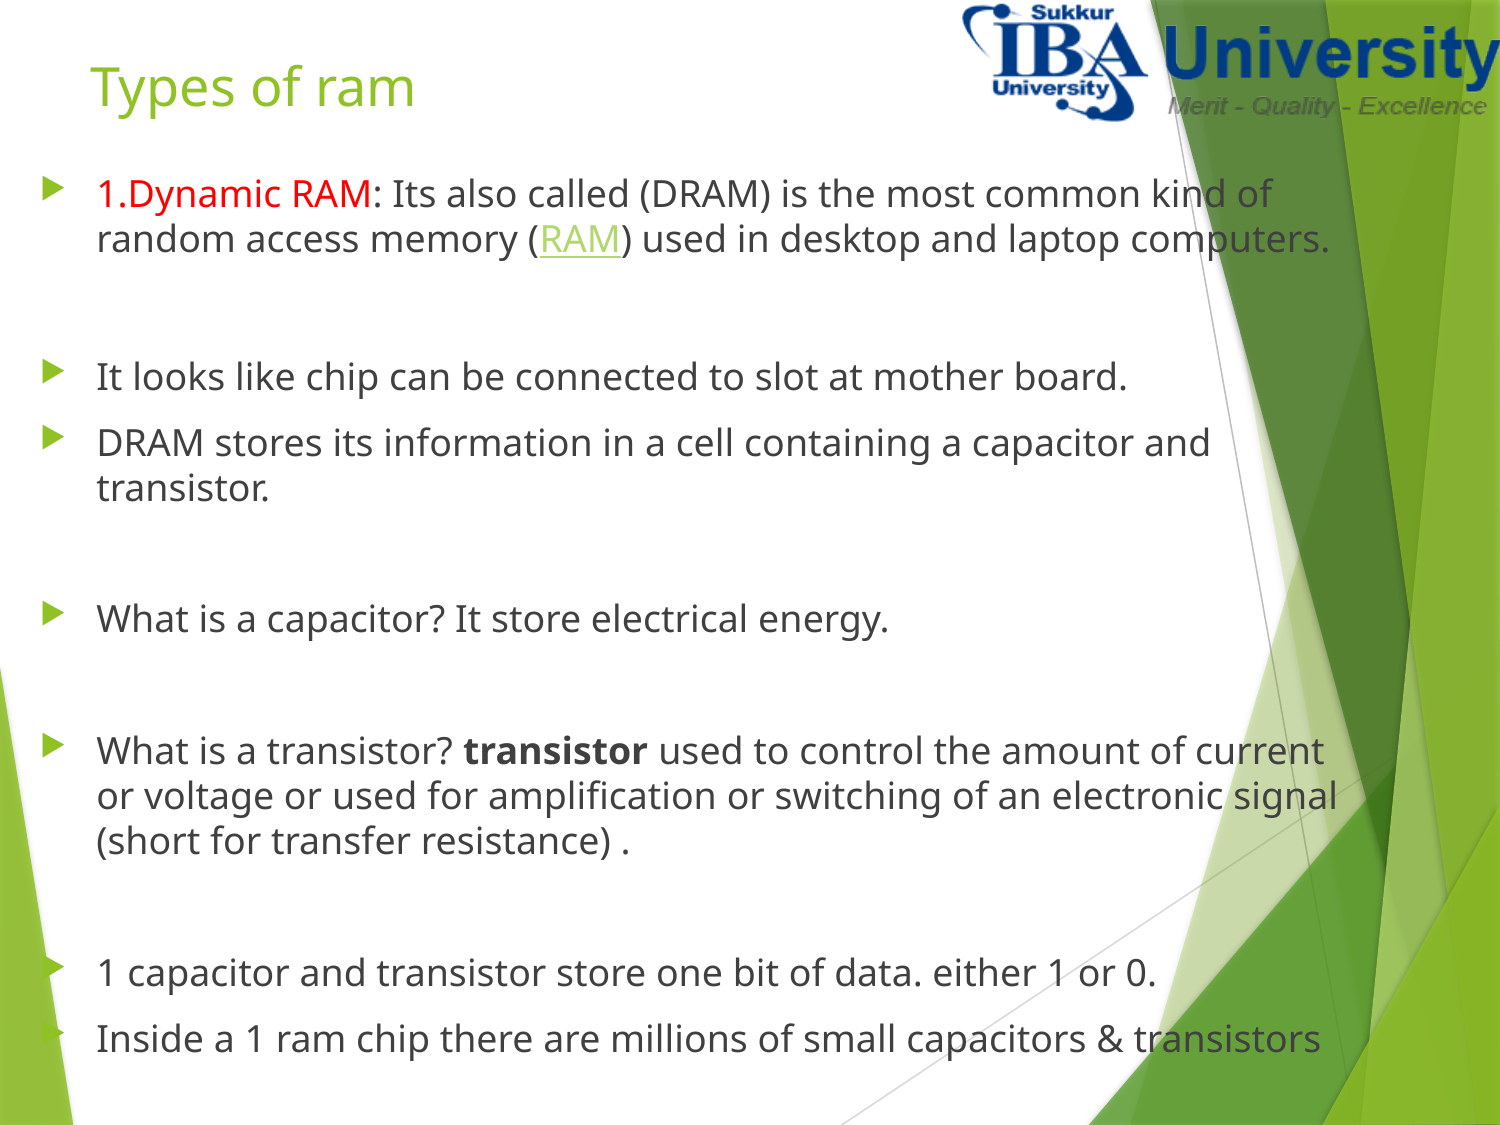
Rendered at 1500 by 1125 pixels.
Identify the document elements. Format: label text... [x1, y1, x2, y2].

title Types of ram [75, 45, 1175, 125]
list 1.Dynamic RAM: Its also called (DRAM) is the most common kind of random access memory (RAM) used in desktop and laptop computers. It looks like chip can be connected to slot at mother board. DRAM stores its information in a cell containing a capacitor and transistor. What is a capacitor? It store electrical energy. What is a transistor? transistor used to control the amount of current or voltage or used for amplification or switching of an electronic signal (short for transfer resistance) . 1 capacitor and transistor store one bit of data. either 1 or 0. Inside a 1 ram chip there are millions of small capacitors & transistors [24, 162, 1388, 1075]
picture [956, 0, 1500, 127]
